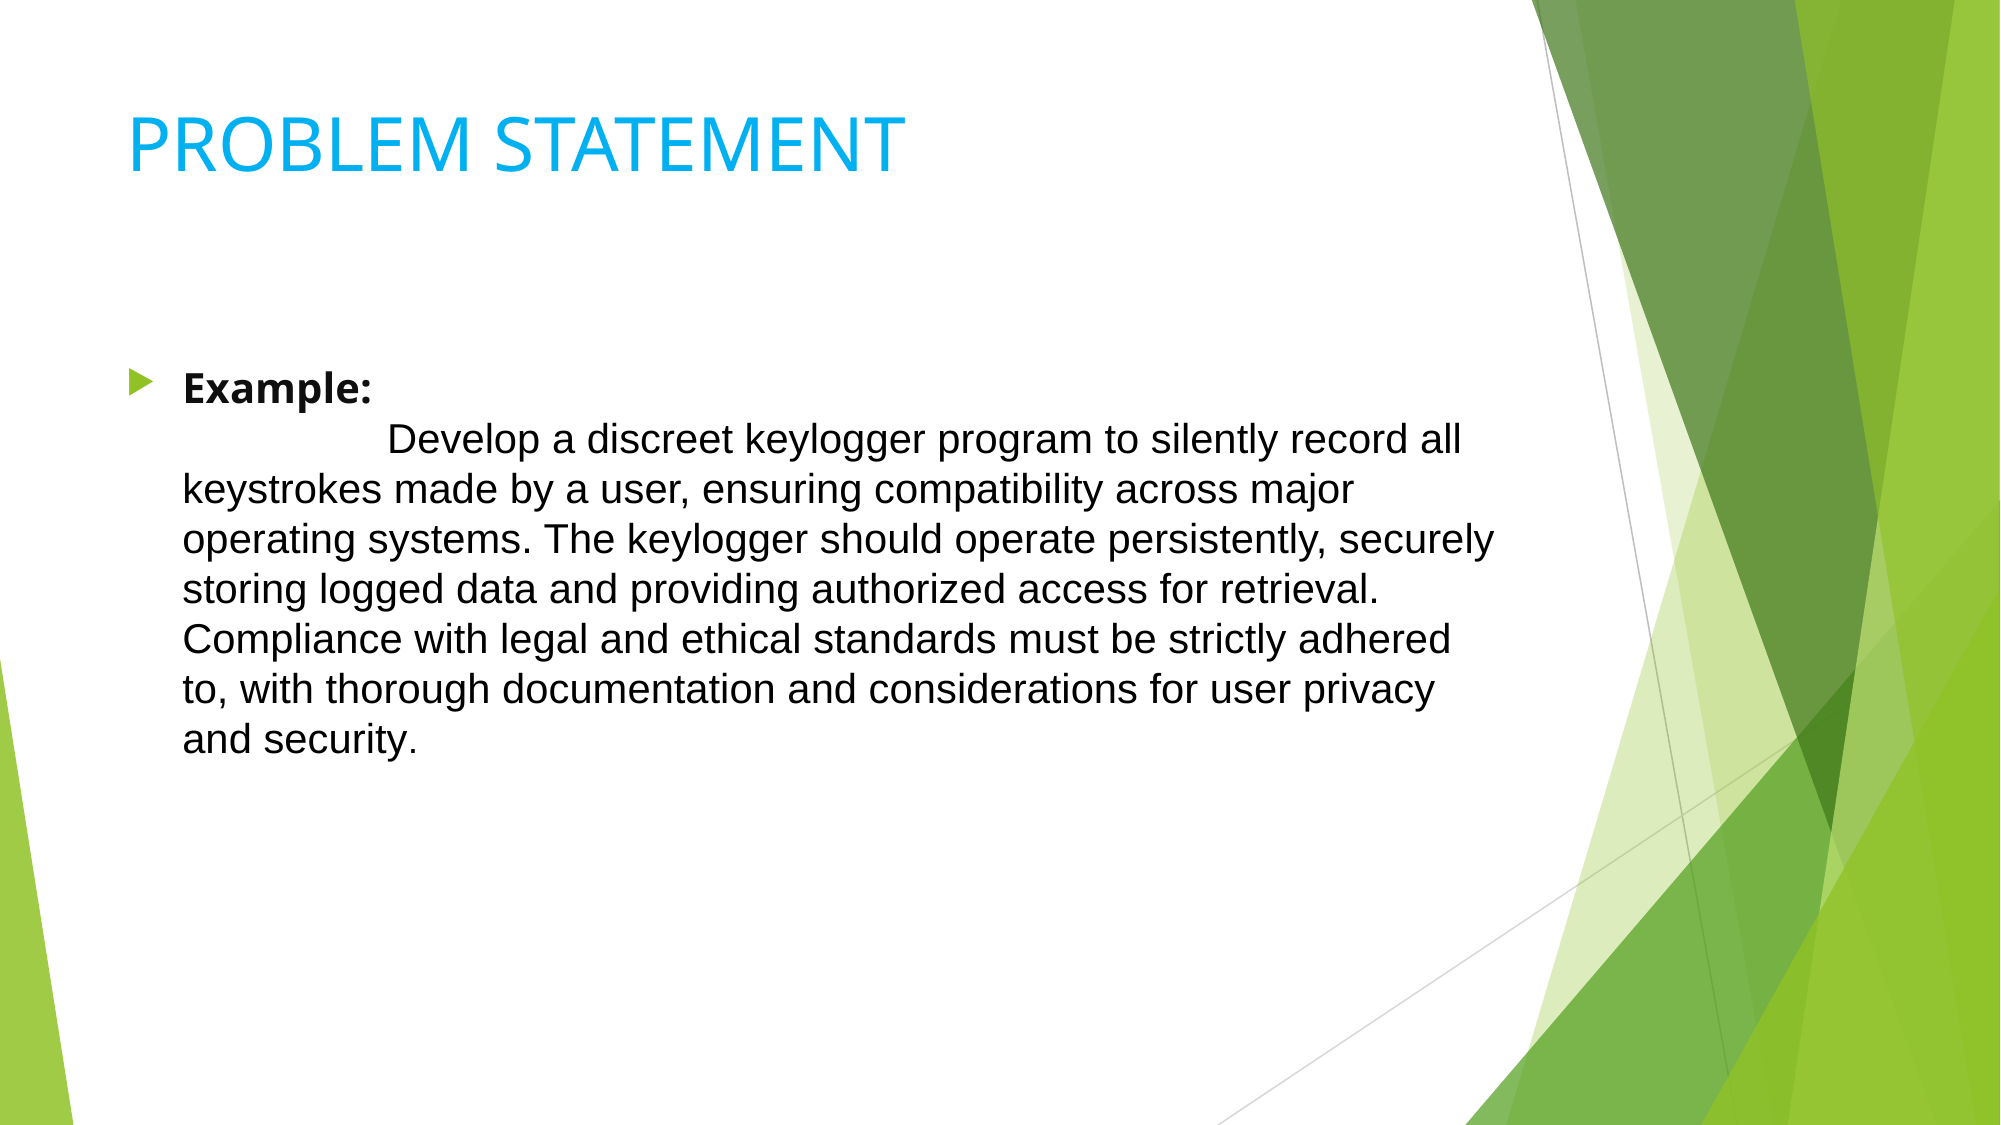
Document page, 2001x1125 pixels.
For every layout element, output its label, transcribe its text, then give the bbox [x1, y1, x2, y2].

list Example: Develop a discreet keylogger program to silently record all keystrokes made by a user, ensuring compatibility across major operating systems. The keylogger should operate persistently, securely storing logged data and providing authorized access for retrieval. Compliance with legal and ethical standards must be strictly adhered to, with thorough documentation and considerations for user privacy and security. [110, 353, 1522, 992]
title PROBLEM STATEMENT [110, 88, 1522, 307]
